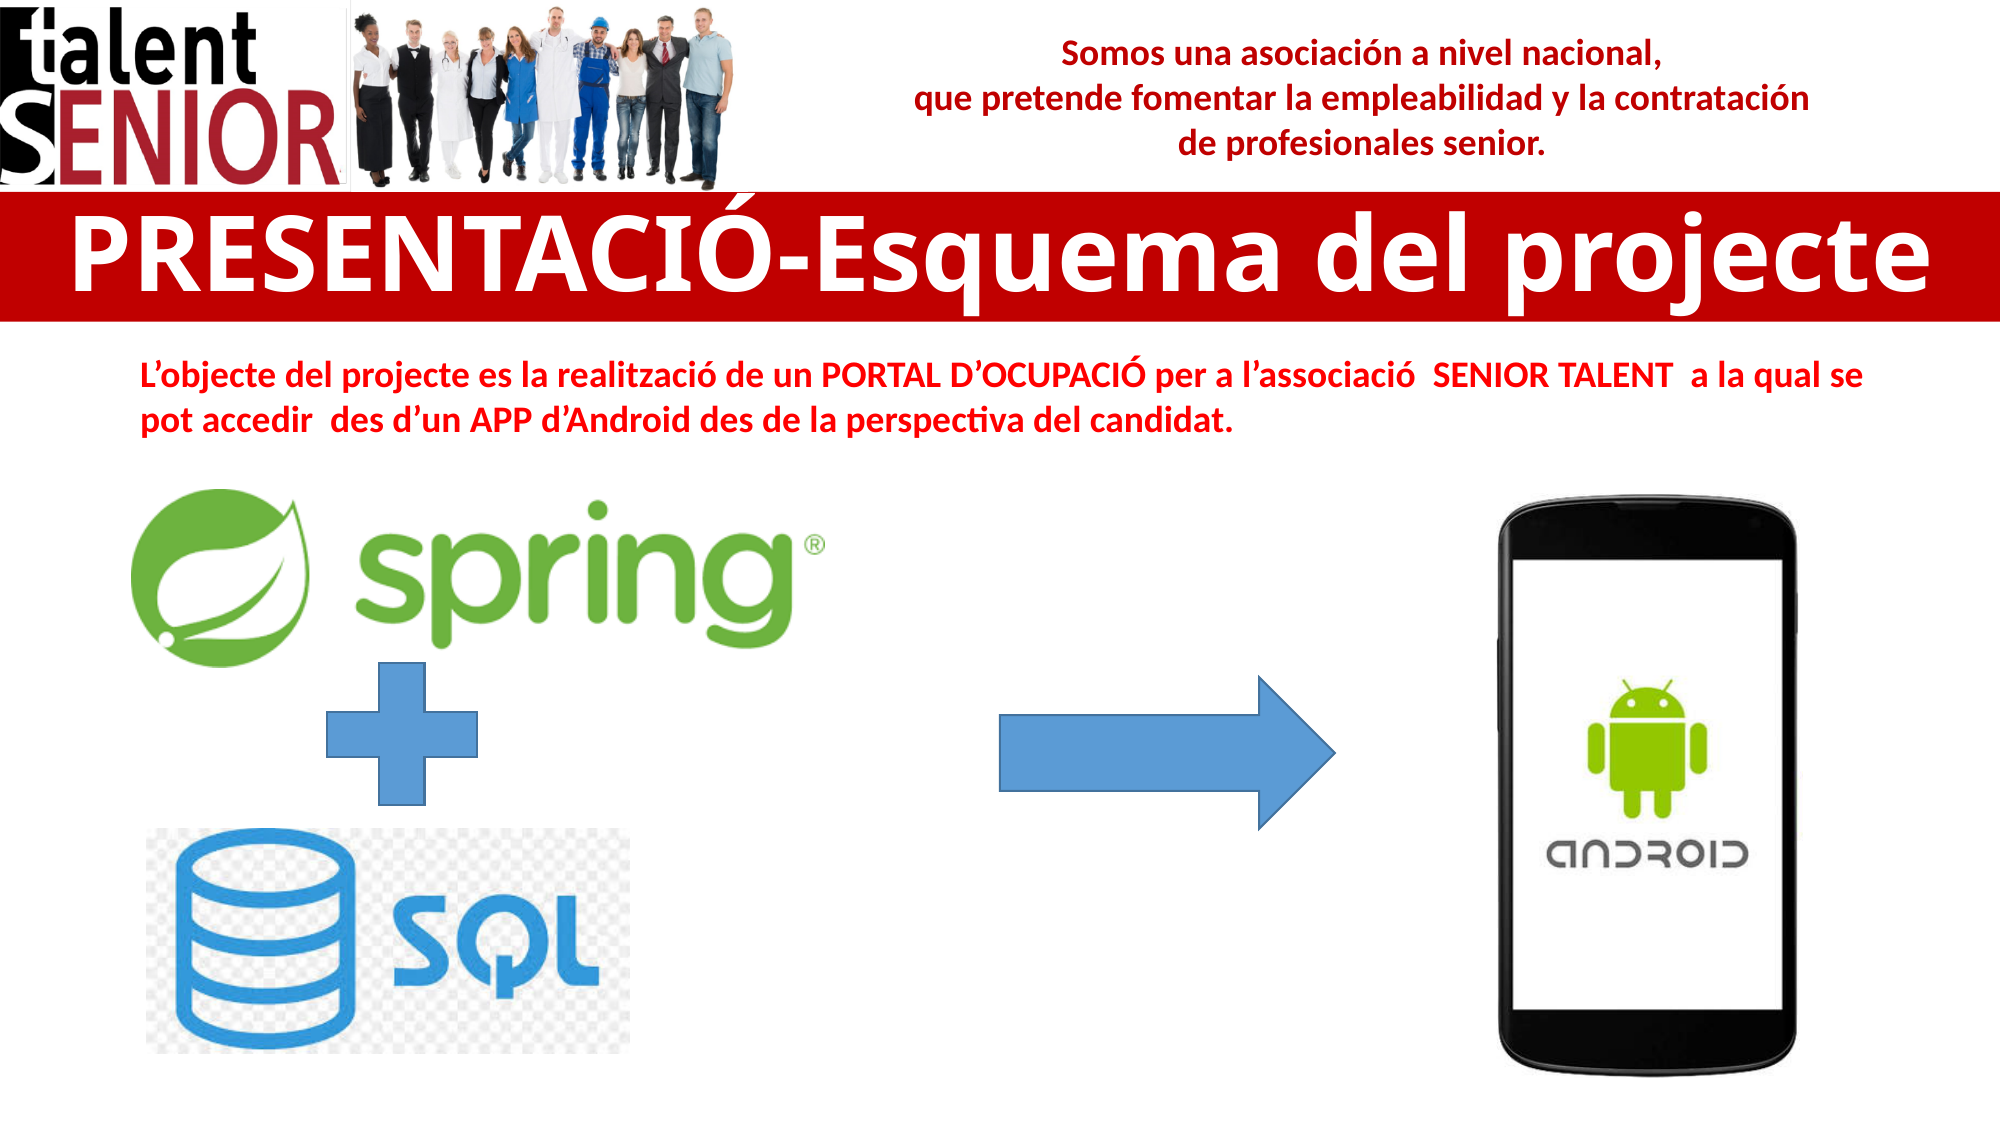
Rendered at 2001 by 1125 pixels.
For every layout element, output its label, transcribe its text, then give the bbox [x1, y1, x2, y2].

text_box [998, 674, 1337, 832]
text_box [326, 669, 478, 806]
picture [1496, 493, 1803, 1078]
text_box L’objecte del projecte es la realització de un PORTAL D’OCUPACIÓ per a l’associació SENIOR TALENT a la qual se pot accedir des d’un APP d’Android des de la perspectiva del candidat. [125, 343, 1919, 493]
text_box PRESENTACIÓ-Esquema del projecte [0, 191, 2000, 322]
picture [146, 828, 630, 1054]
picture [131, 489, 825, 669]
text_box Somos una asociación a nivel nacional, que pretende fomentar la empleabilidad y la contratación de profesionales senior. [824, 20, 1901, 171]
picture [0, 0, 749, 192]
